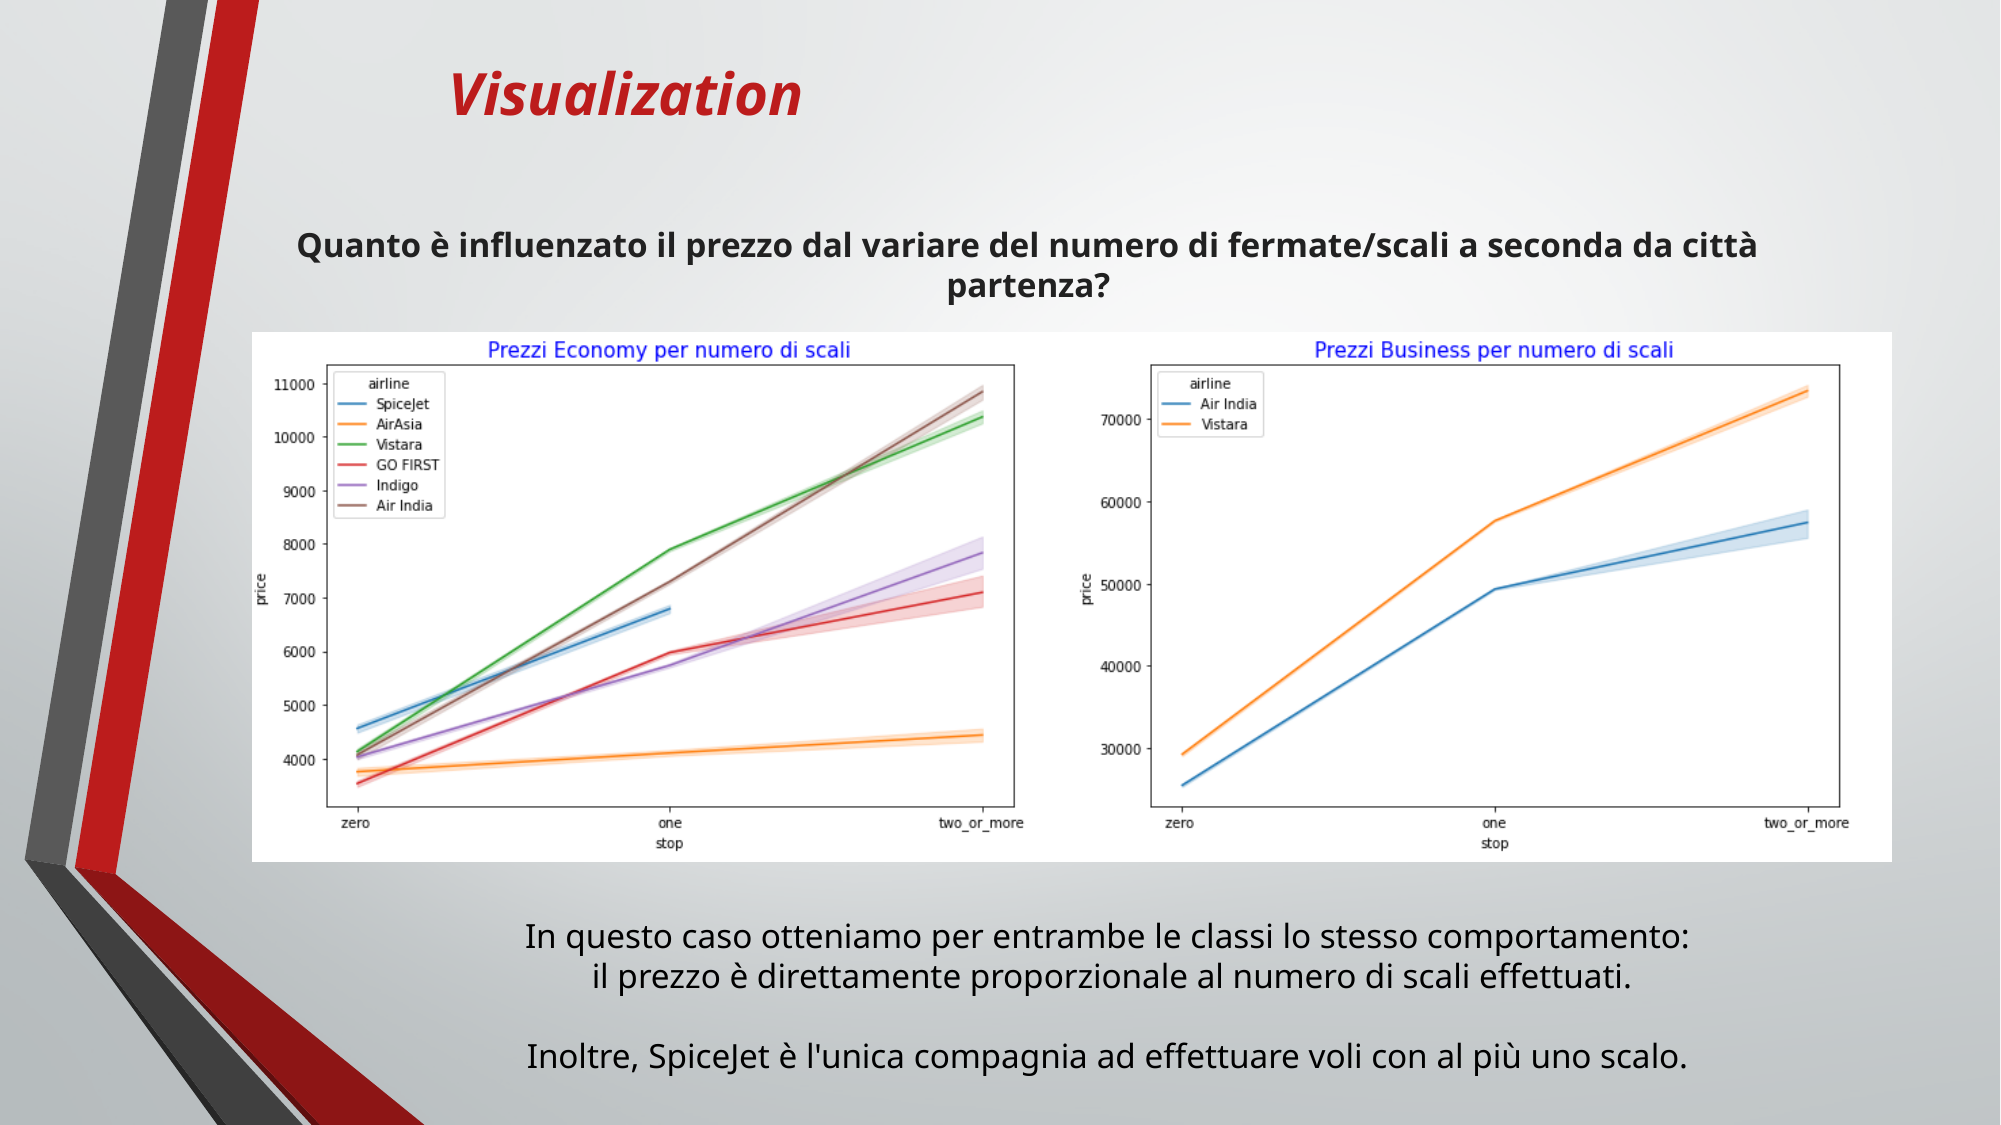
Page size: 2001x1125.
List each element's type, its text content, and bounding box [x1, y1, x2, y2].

text_box In questo caso otteniamo per entrambe le classi lo stesso comportamento: il prezzo è direttamente proporzionale al numero di scali effettuati. Inoltre, SpiceJet è l'unica compagnia ad effettuare voli con al più uno scalo. [350, 907, 1866, 1083]
text_box Quanto è influenzato il prezzo dal variare del numero di fermate/scali a seconda da città partenza? [252, 216, 1805, 312]
title Visualization [252, 69, 1000, 115]
picture [252, 331, 1892, 862]
